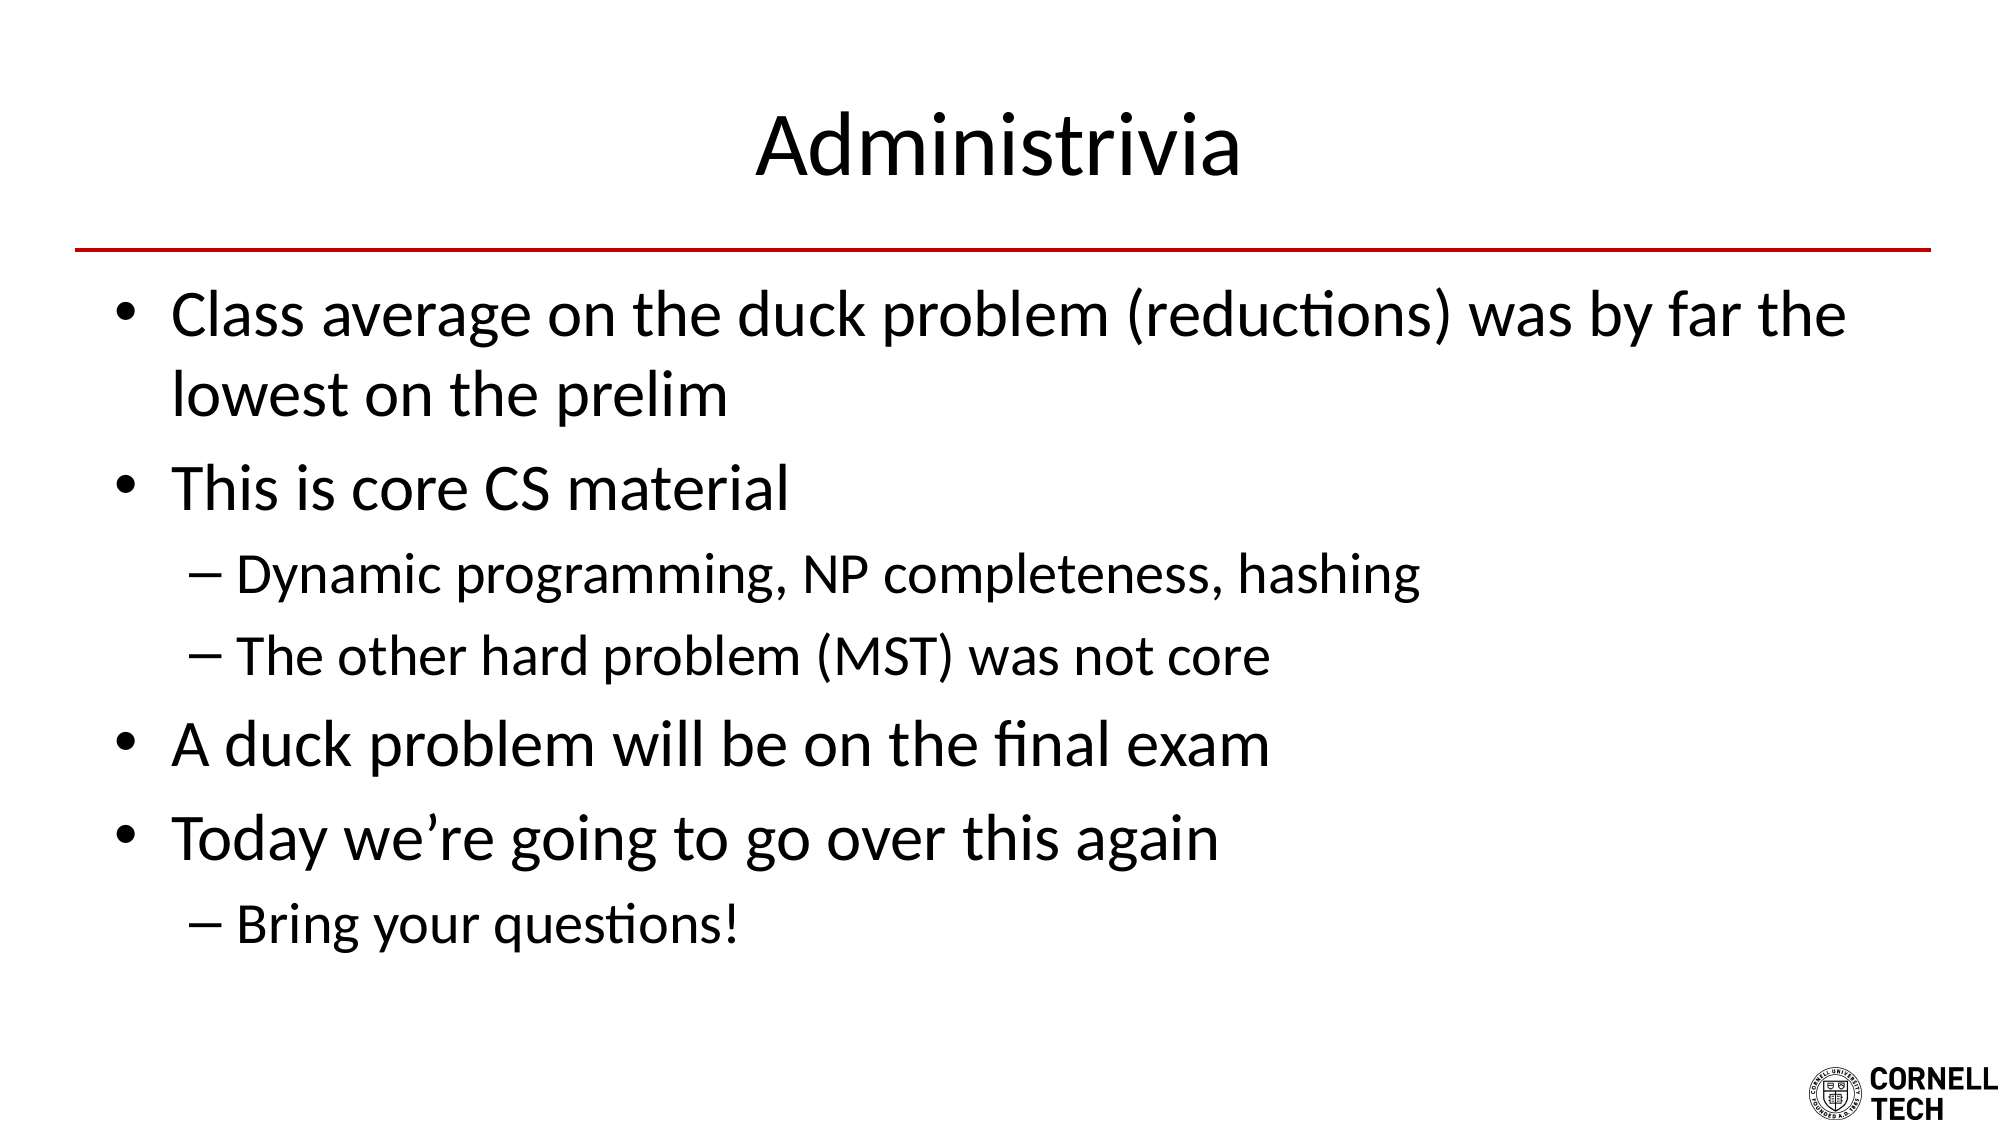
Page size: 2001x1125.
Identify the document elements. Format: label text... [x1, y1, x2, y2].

title Administrivia [99, 45, 1900, 233]
picture [1809, 1067, 1998, 1120]
list Class average on the duck problem (reductions) was by far the lowest on the prelim This is core CS material Dynamic programming, NP completeness, hashing The other hard problem (MST) was not core A duck problem will be on the final exam Today we’re going to go over this again Bring your questions! [99, 262, 1900, 1005]
